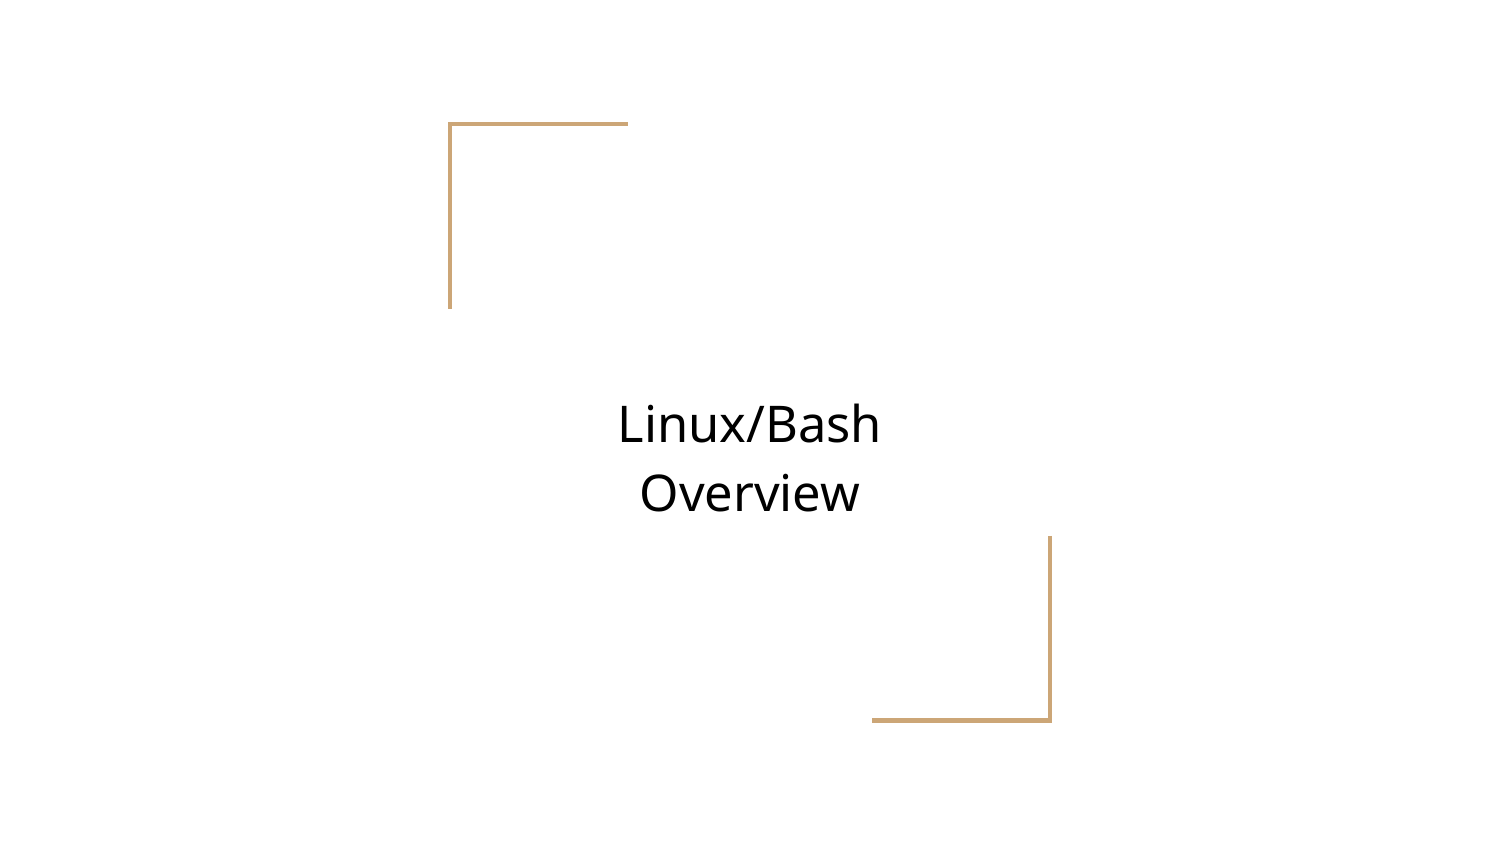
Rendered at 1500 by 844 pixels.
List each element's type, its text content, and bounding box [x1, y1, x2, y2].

title Linux/Bash Overview [499, 302, 1001, 542]
